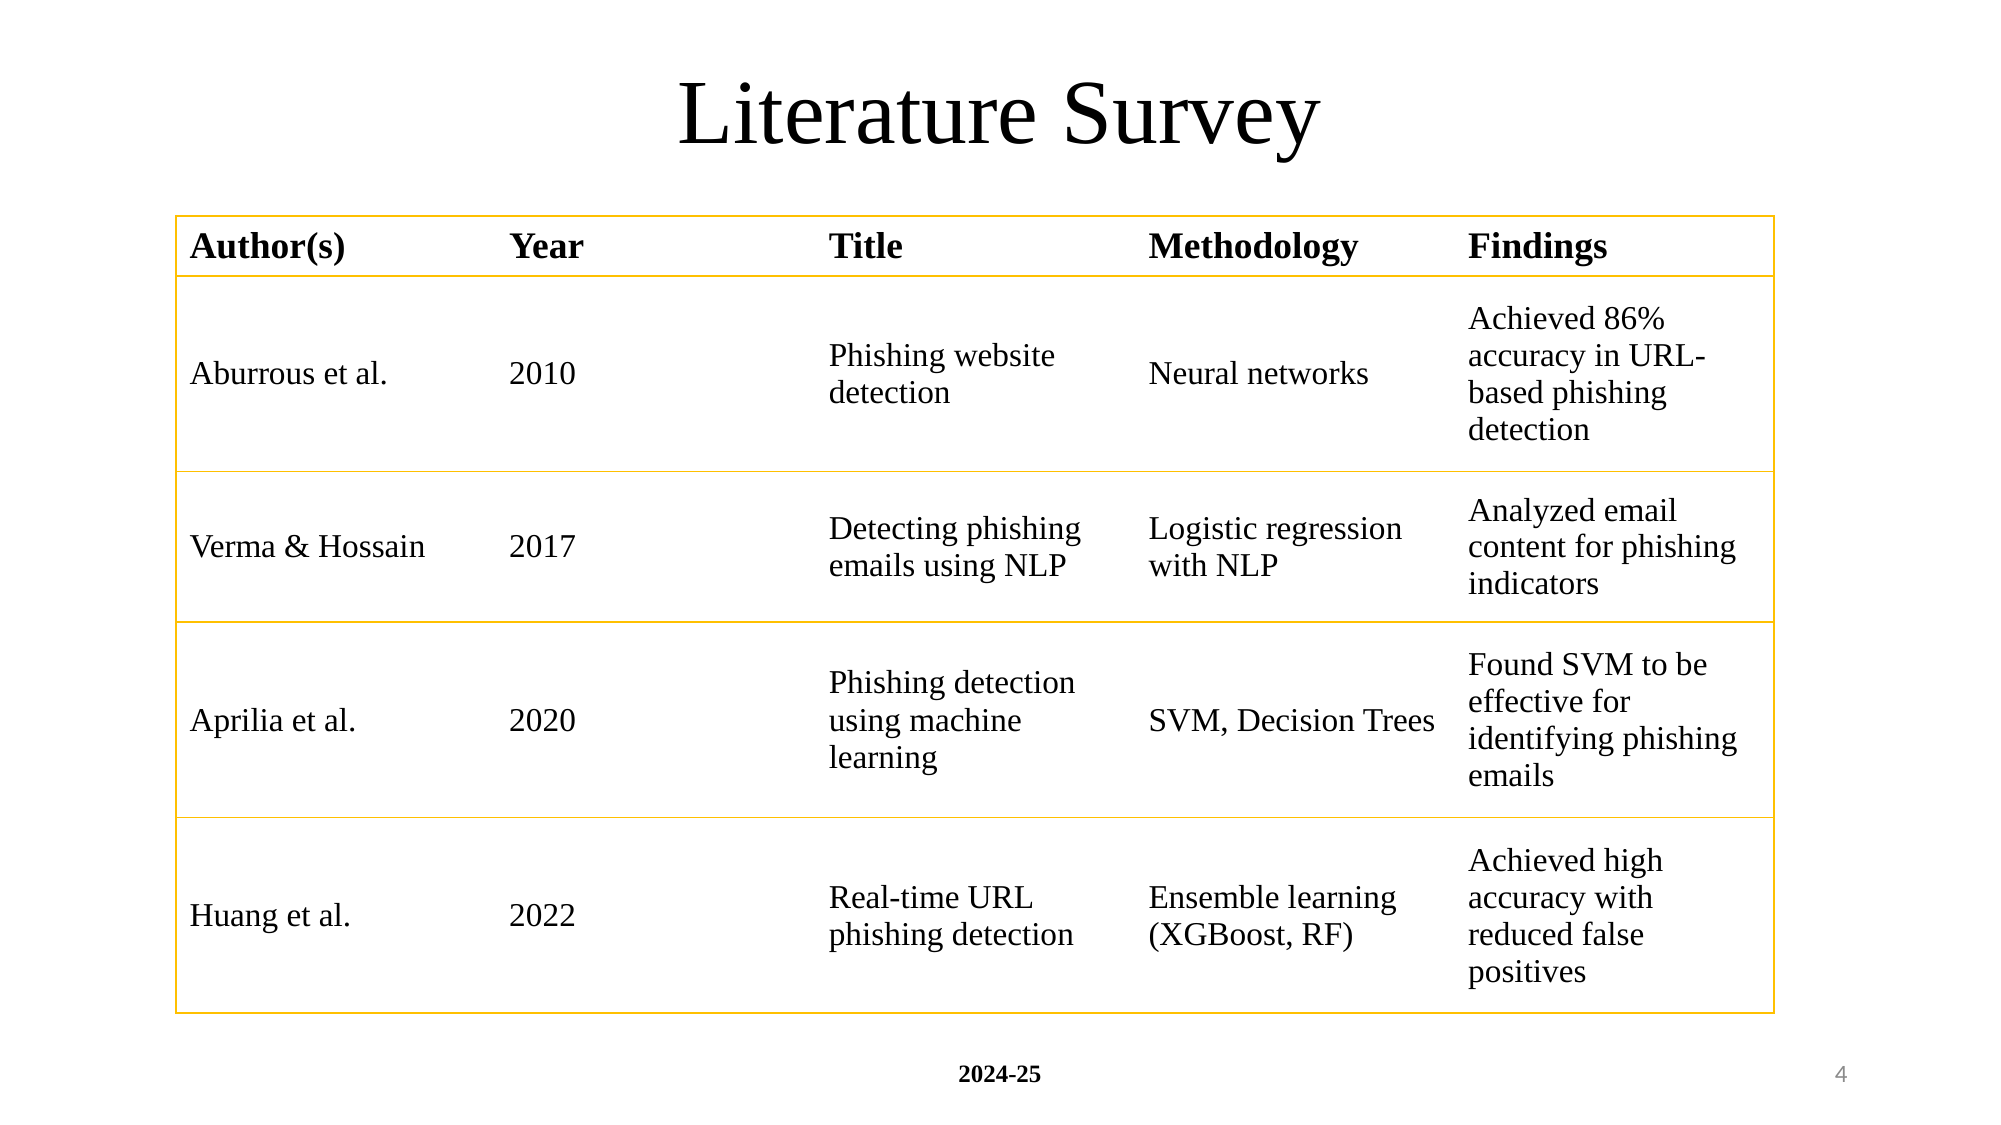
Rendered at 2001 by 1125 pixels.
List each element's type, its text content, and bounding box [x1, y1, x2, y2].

title Literature Survey [137, 59, 1863, 278]
table_header Author(s) [177, 217, 496, 275]
table_cell Detecting phishing emails using NLP [815, 472, 1135, 621]
table_cell 2022 [496, 818, 815, 1012]
slide_number 4 [1412, 1042, 1863, 1103]
table_cell Neural networks [1135, 277, 1455, 471]
table_header Title [815, 217, 1135, 275]
table_cell Analyzed email content for phishing indicators [1455, 472, 1773, 621]
table_header Methodology [1135, 217, 1455, 275]
table_header Year [496, 217, 815, 275]
table_cell Phishing detection using machine learning [815, 623, 1135, 817]
table_cell 2010 [496, 277, 815, 471]
table_cell Huang et al. [177, 818, 496, 1012]
footer 2024-25 [662, 1042, 1338, 1103]
table_cell Logistic regression with NLP [1135, 472, 1455, 621]
table_cell Verma & Hossain [177, 472, 496, 621]
table_cell 2020 [496, 623, 815, 817]
table_cell 2017 [496, 472, 815, 621]
table_cell Aprilia et al. [177, 623, 496, 817]
table_cell Found SVM to be effective for identifying phishing emails [1455, 623, 1773, 817]
table_cell SVM, Decision Trees [1135, 623, 1455, 817]
table_cell Achieved 86% accuracy in URL-based phishing detection [1455, 277, 1773, 471]
table_cell Achieved high accuracy with reduced false positives [1455, 818, 1773, 1012]
table_cell Phishing website detection [815, 277, 1135, 471]
table_header Findings [1455, 217, 1773, 275]
table_cell Real-time URL phishing detection [815, 818, 1135, 1012]
table_cell Aburrous et al. [177, 277, 496, 471]
table_cell Ensemble learning (XGBoost, RF) [1135, 818, 1455, 1012]
